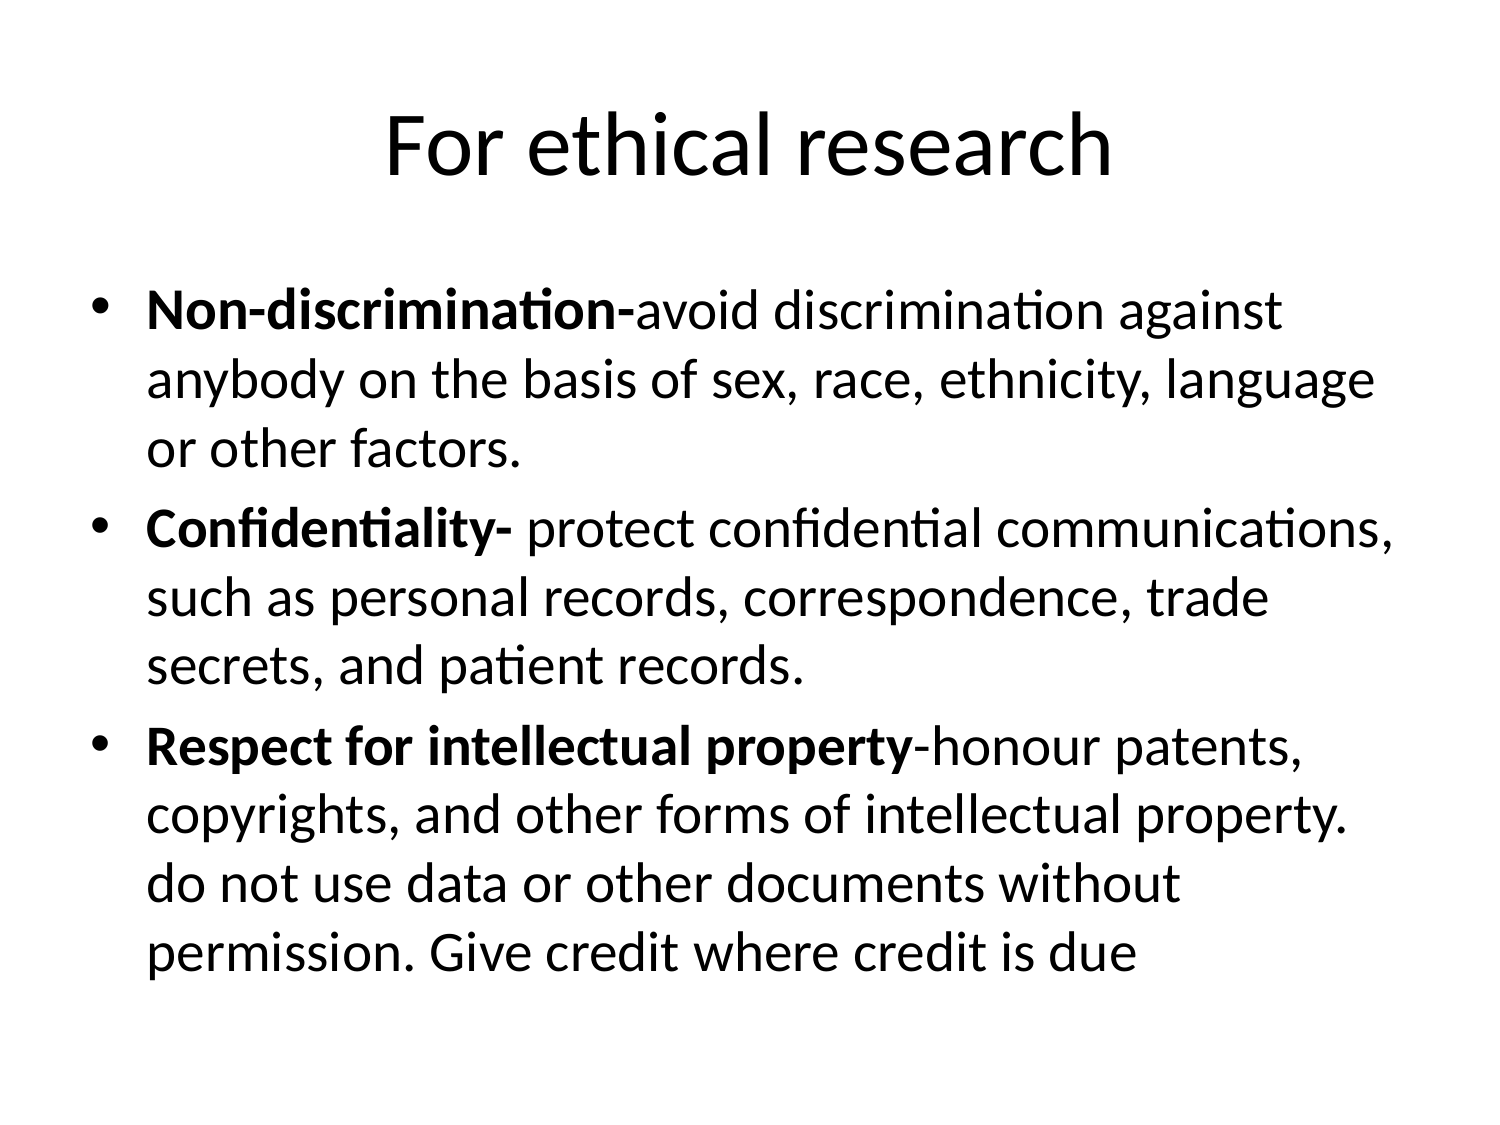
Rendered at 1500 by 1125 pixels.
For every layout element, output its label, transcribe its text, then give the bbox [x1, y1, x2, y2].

list Non-discrimination-avoid discrimination against anybody on the basis of sex, race, ethnicity, language or other factors. Confidentiality- protect confidential communications, such as personal records, correspondence, trade secrets, and patient records. Respect for intellectual property-honour patents, copyrights, and other forms of intellectual property. do not use data or other documents without permission. Give credit where credit is due [75, 262, 1425, 1005]
title For ethical research [75, 45, 1425, 233]
